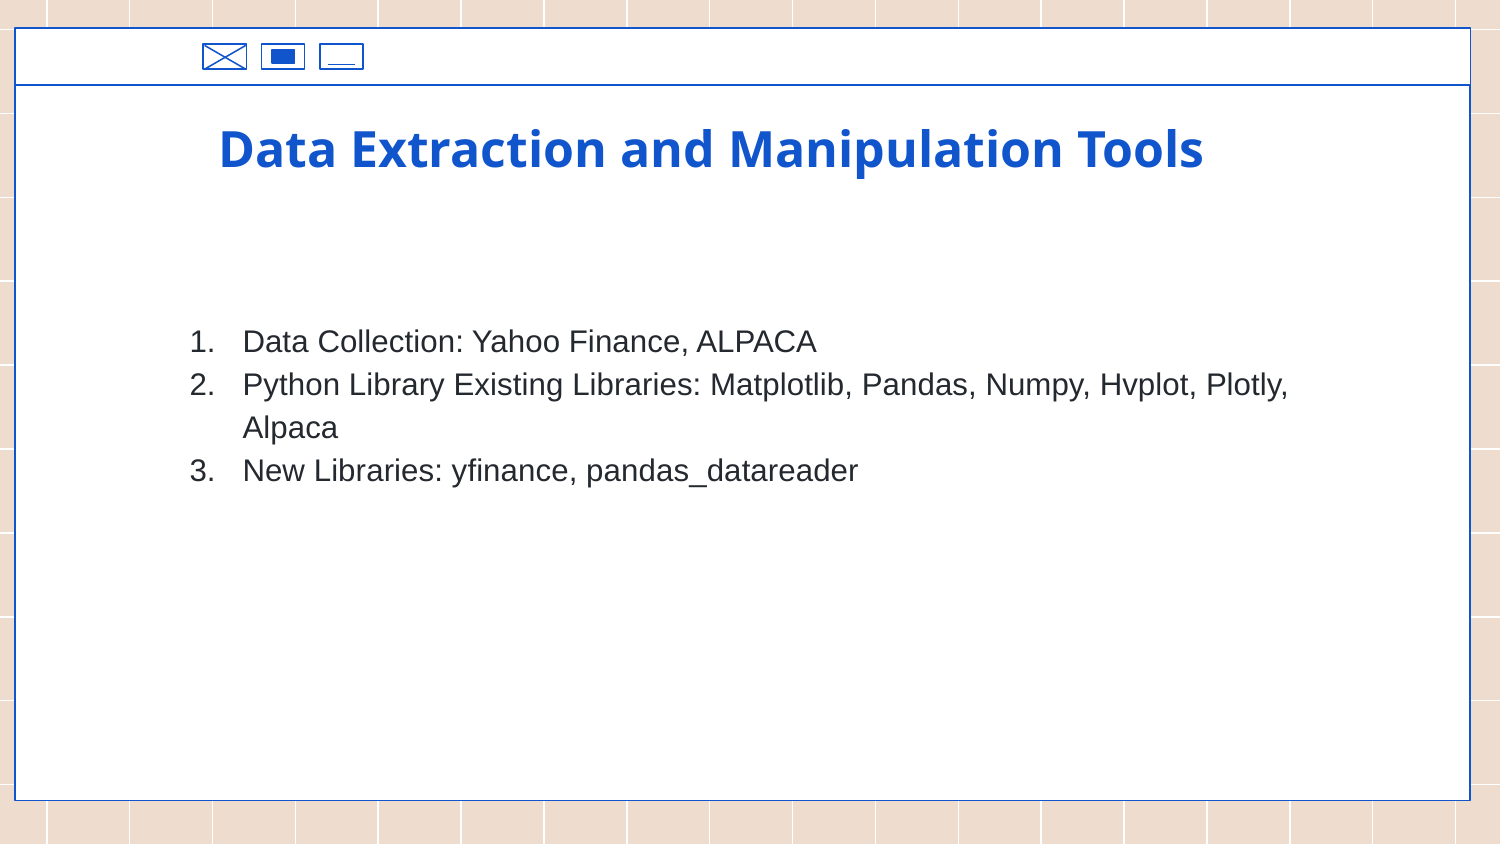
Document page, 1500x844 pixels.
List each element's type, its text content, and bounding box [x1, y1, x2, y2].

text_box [202, 43, 364, 70]
text_box [15, 85, 1471, 801]
text_box Data Collection: Yahoo Finance, ALPACA Python Library Existing Libraries: Matplotlib, Pandas, Numpy, Hvplot, Plotly, Alpaca New Libraries: yfinance, pandas_datareader [152, 300, 1321, 503]
text_box [15, 28, 1471, 85]
text_box Data Extraction and Manipulation Tools [203, 102, 1428, 193]
